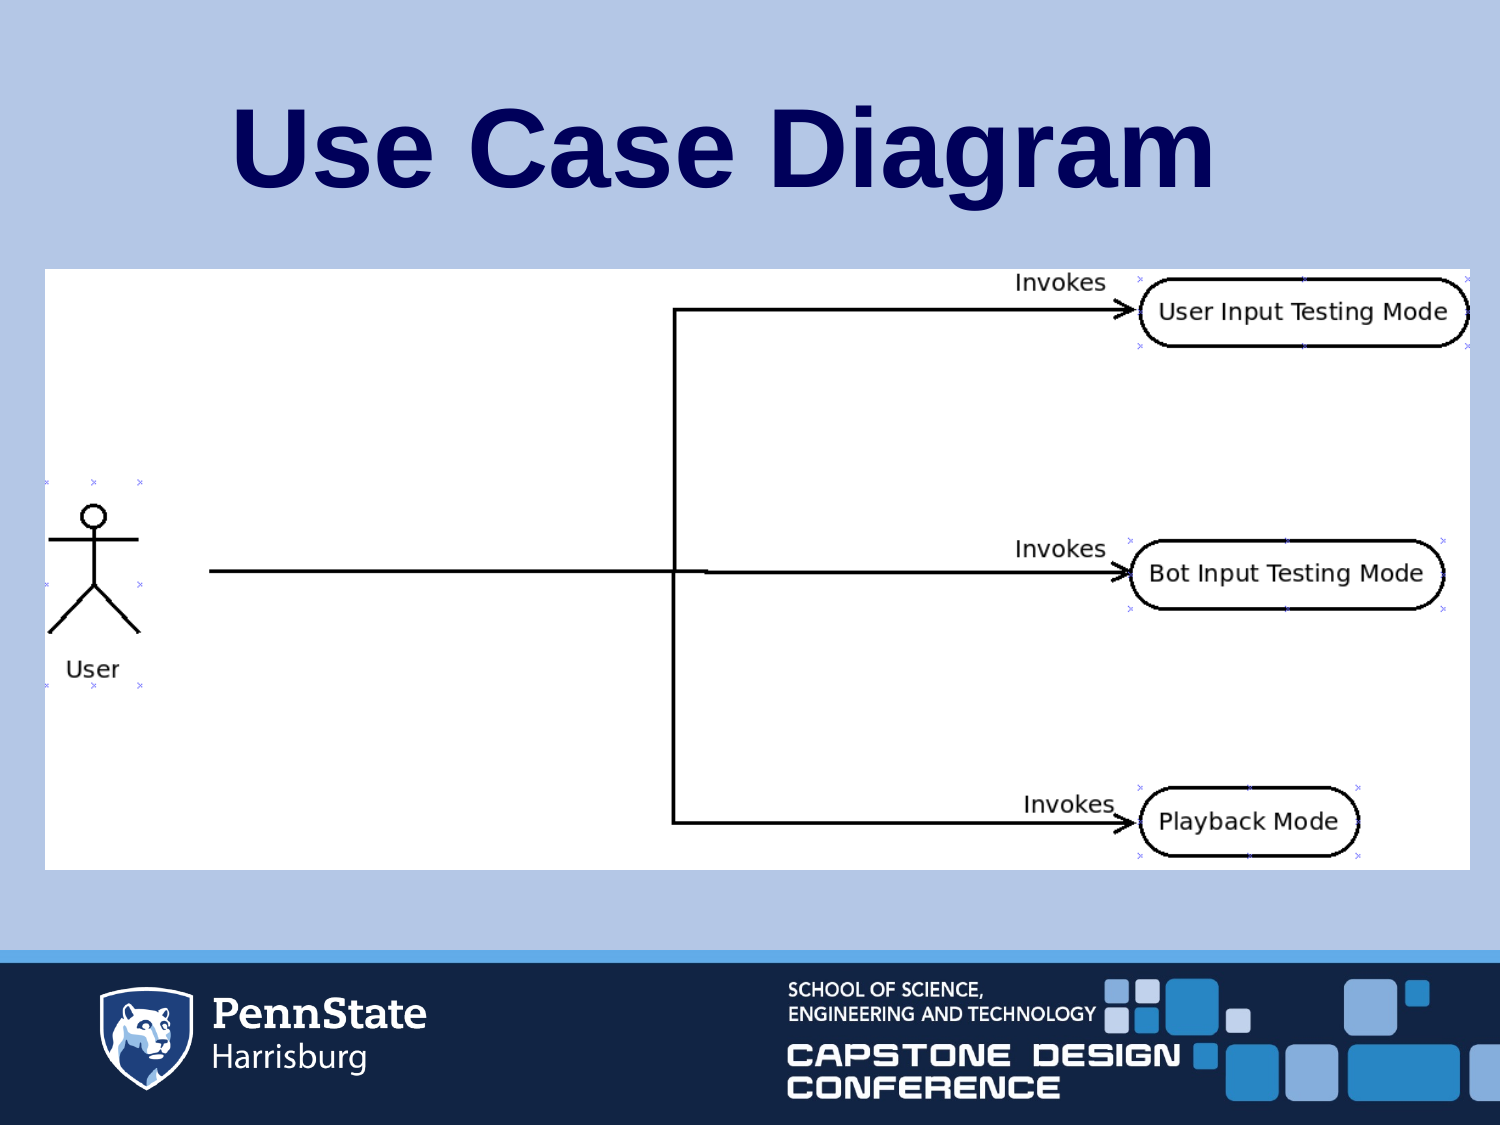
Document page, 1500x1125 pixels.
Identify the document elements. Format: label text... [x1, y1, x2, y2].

picture [0, 950, 1500, 1125]
picture [44, 269, 1471, 871]
text_box Use Case Diagram [215, 67, 1233, 218]
